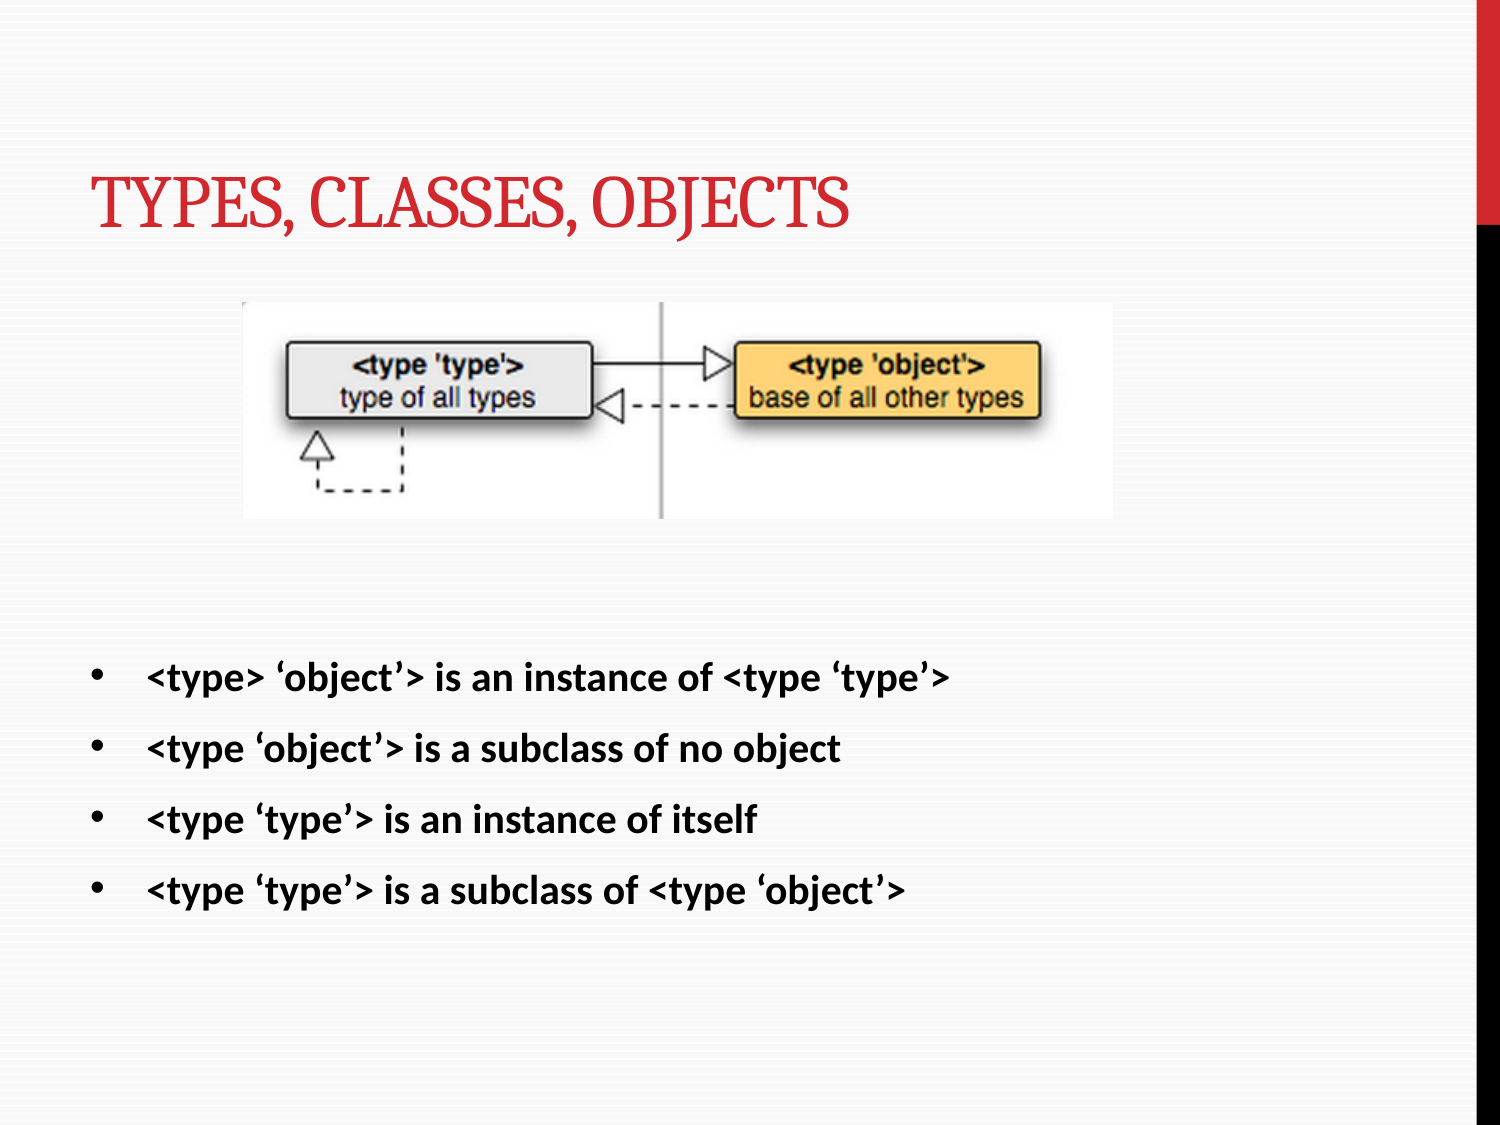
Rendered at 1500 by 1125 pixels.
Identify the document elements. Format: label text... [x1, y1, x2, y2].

title Types, Classes, Objects [75, 25, 1025, 250]
picture [241, 302, 1113, 519]
list <type> ‘object’> is an instance of <type ‘type’> <type ‘object’> is a subclass of no object <type ‘type’> is an instance of itself <type ‘type’> is a subclass of <type ‘object’> [75, 287, 1325, 1005]
